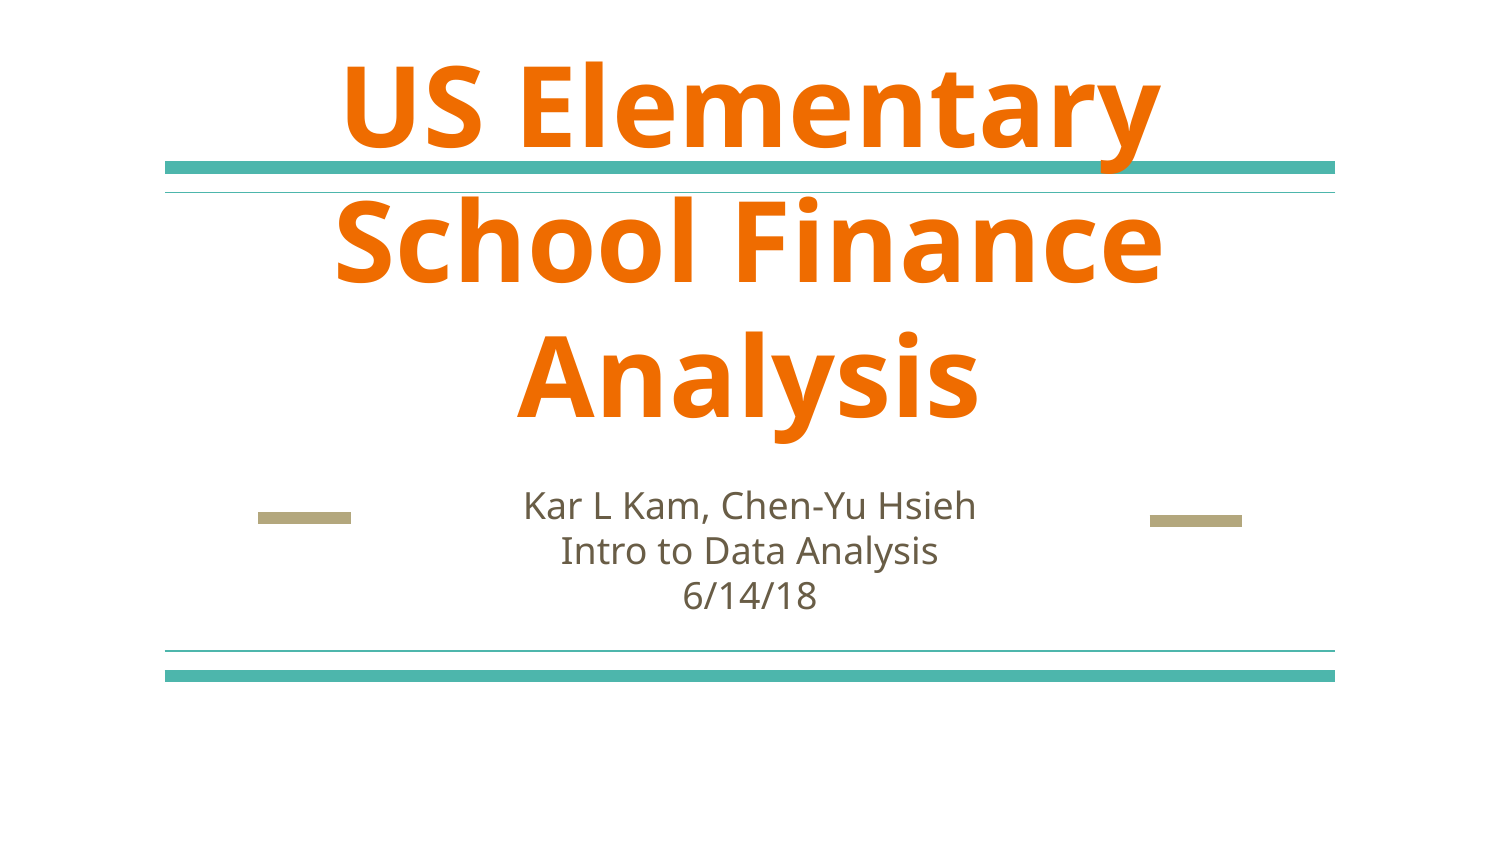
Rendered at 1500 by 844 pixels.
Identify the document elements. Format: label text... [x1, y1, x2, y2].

title US Elementary School Finance Analysis [164, 287, 1336, 456]
subtitle Kar L Kam, Chen-Yu Hsieh Intro to Data Analysis 6/14/18 [350, 467, 1150, 598]
